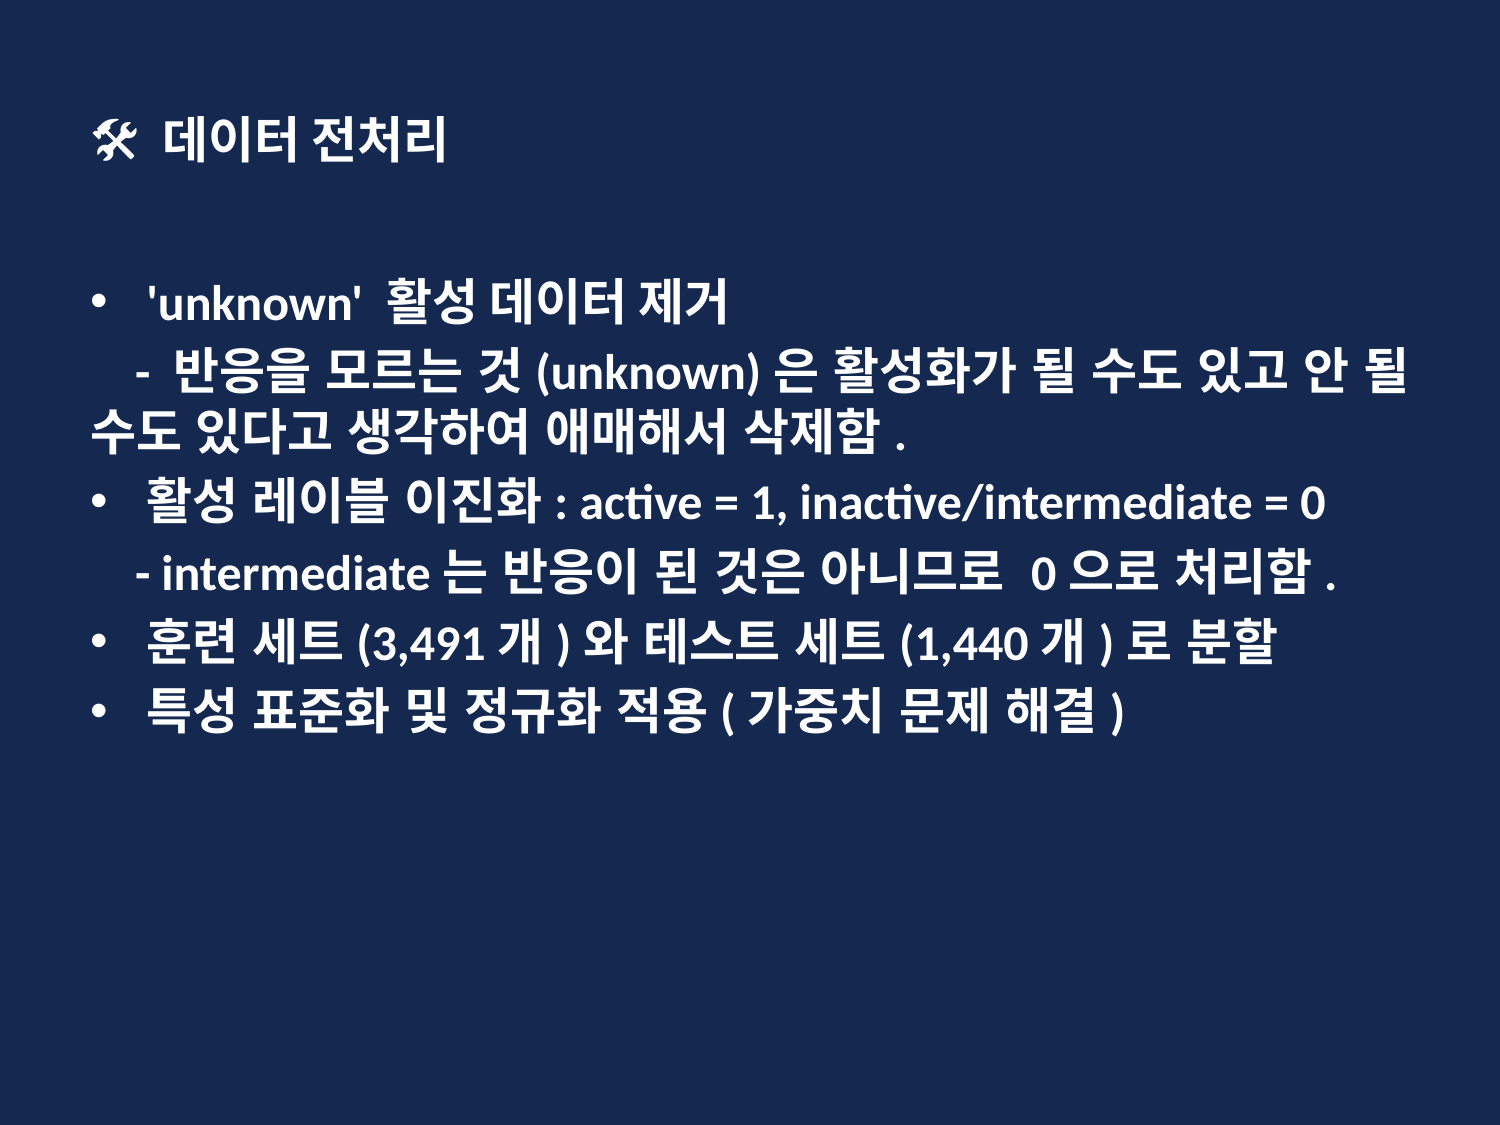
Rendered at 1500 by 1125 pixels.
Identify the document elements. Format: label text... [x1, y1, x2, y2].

list 'unknown' 활성 데이터 제거 - 반응을 모르는 것(unknown)은 활성화가 될 수도 있고 안 될 수도 있다고 생각하여 애매해서 삭제함. 활성 레이블 이진화: active = 1, inactive/intermediate = 0 - intermediate는 반응이 된 것은 아니므로 0으로 처리함. 훈련 세트(3,491개)와 테스트 세트(1,440개)로 분할 특성 표준화 및 정규화 적용(가중치 문제 해결) [75, 262, 1425, 1005]
title 🛠 데이터 전처리 [75, 45, 1425, 233]
